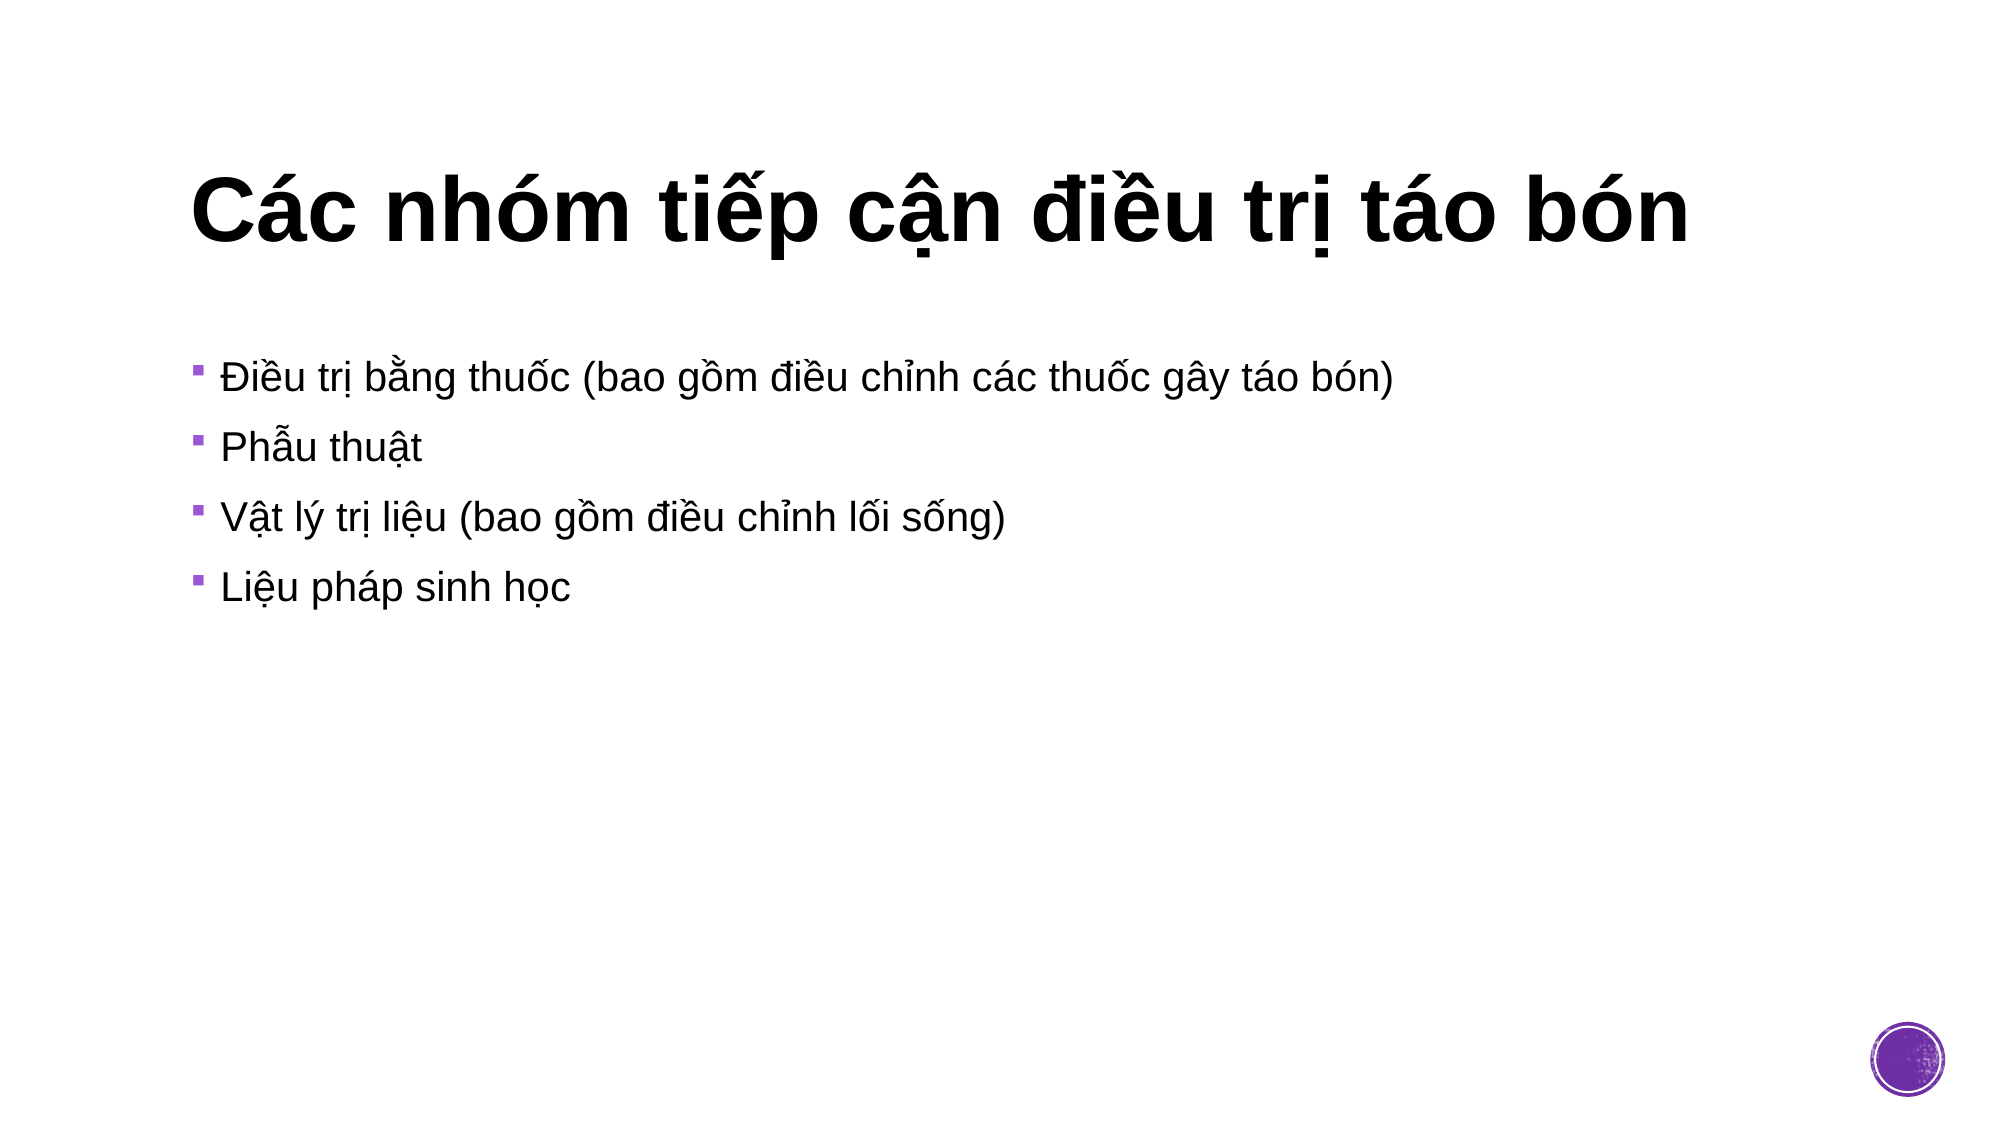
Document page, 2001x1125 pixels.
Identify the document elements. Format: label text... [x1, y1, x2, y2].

list Điều trị bằng thuốc (bao gồm điều chỉnh các thuốc gây táo bón) Phẫu thuật Vật lý trị liệu (bao gồm điều chỉnh lối sống) Liệu pháp sinh học [175, 348, 1826, 1013]
title Các nhóm tiếp cận điều trị táo bón [175, 79, 1826, 344]
